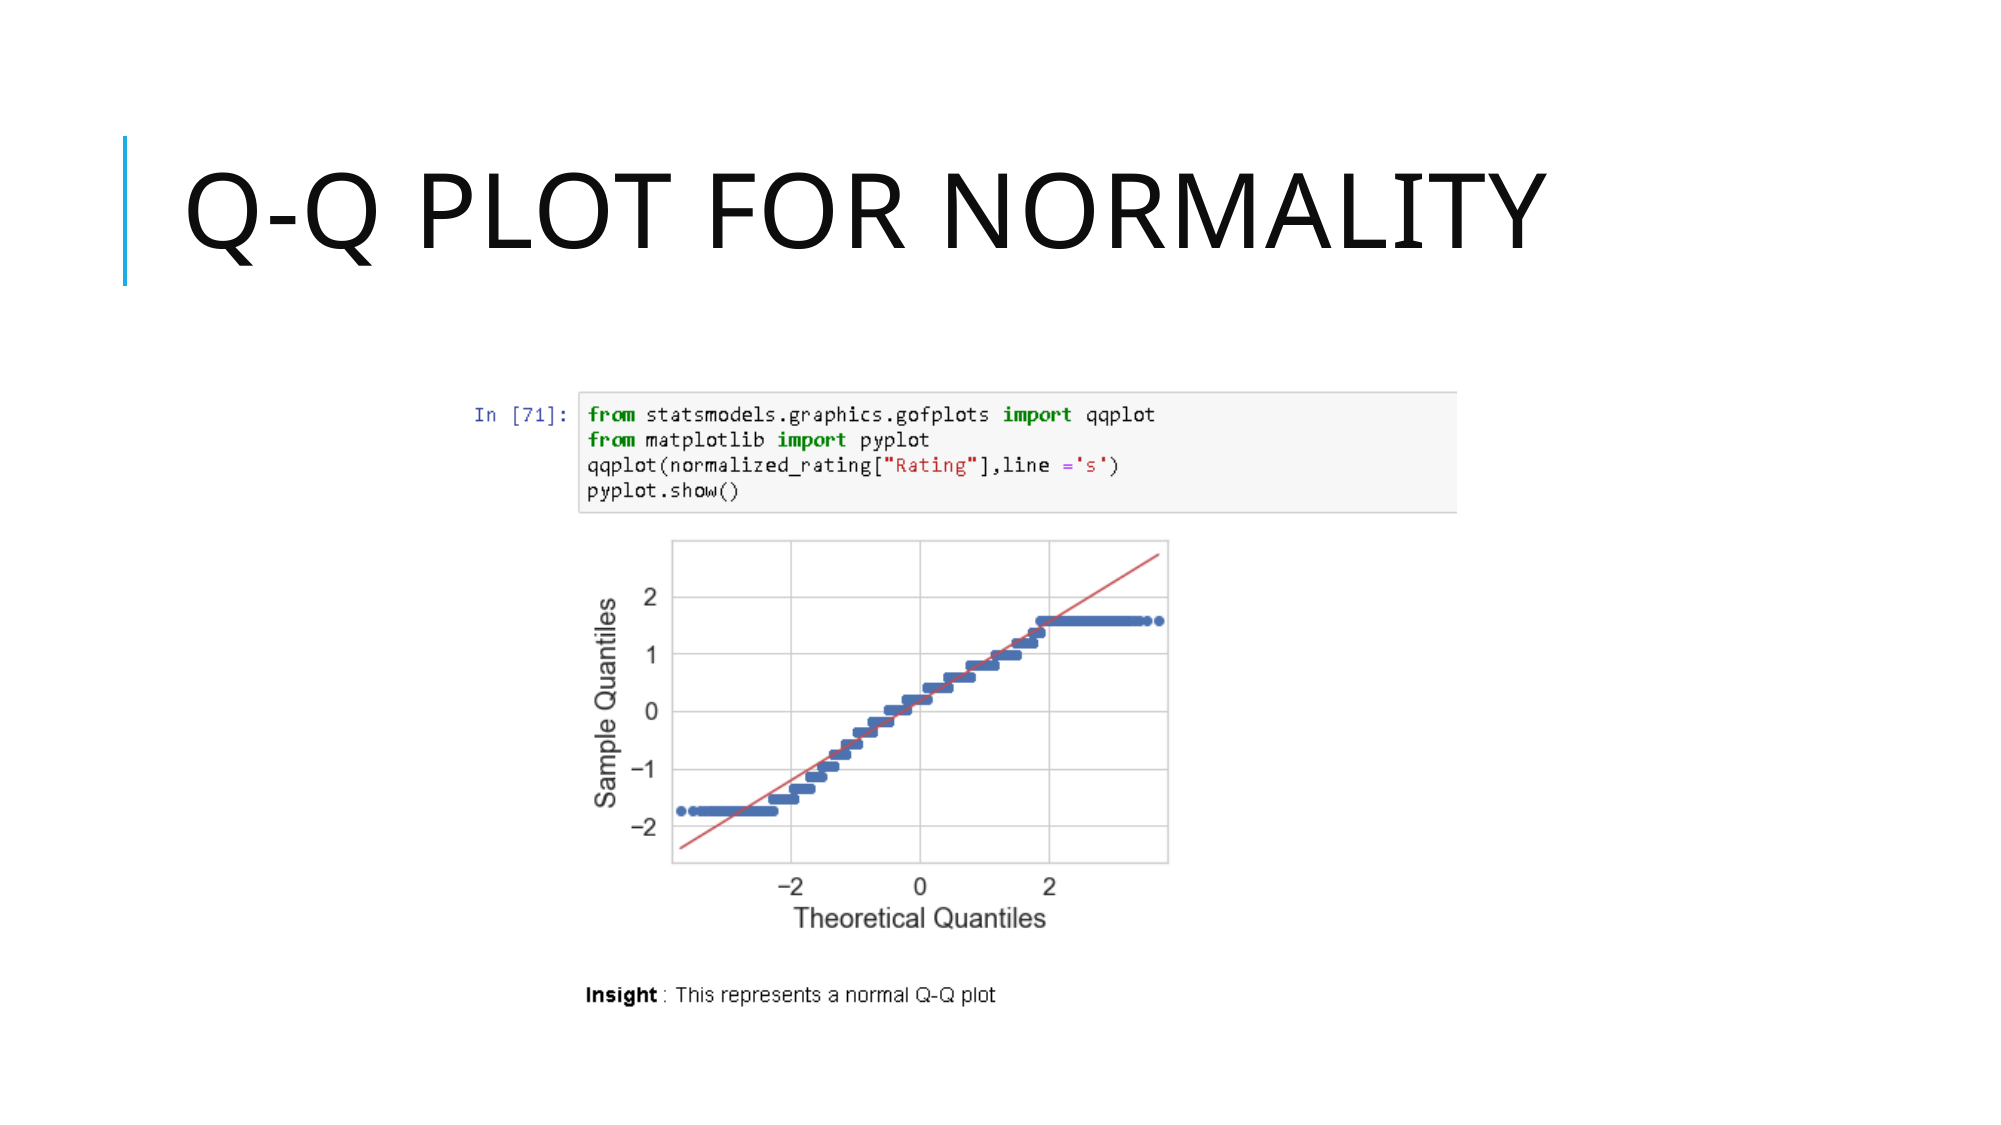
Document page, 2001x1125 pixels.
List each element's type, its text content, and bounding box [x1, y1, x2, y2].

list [473, 374, 1457, 1036]
title Q-Q PLOT FOR NORMALITY [168, 96, 1763, 342]
